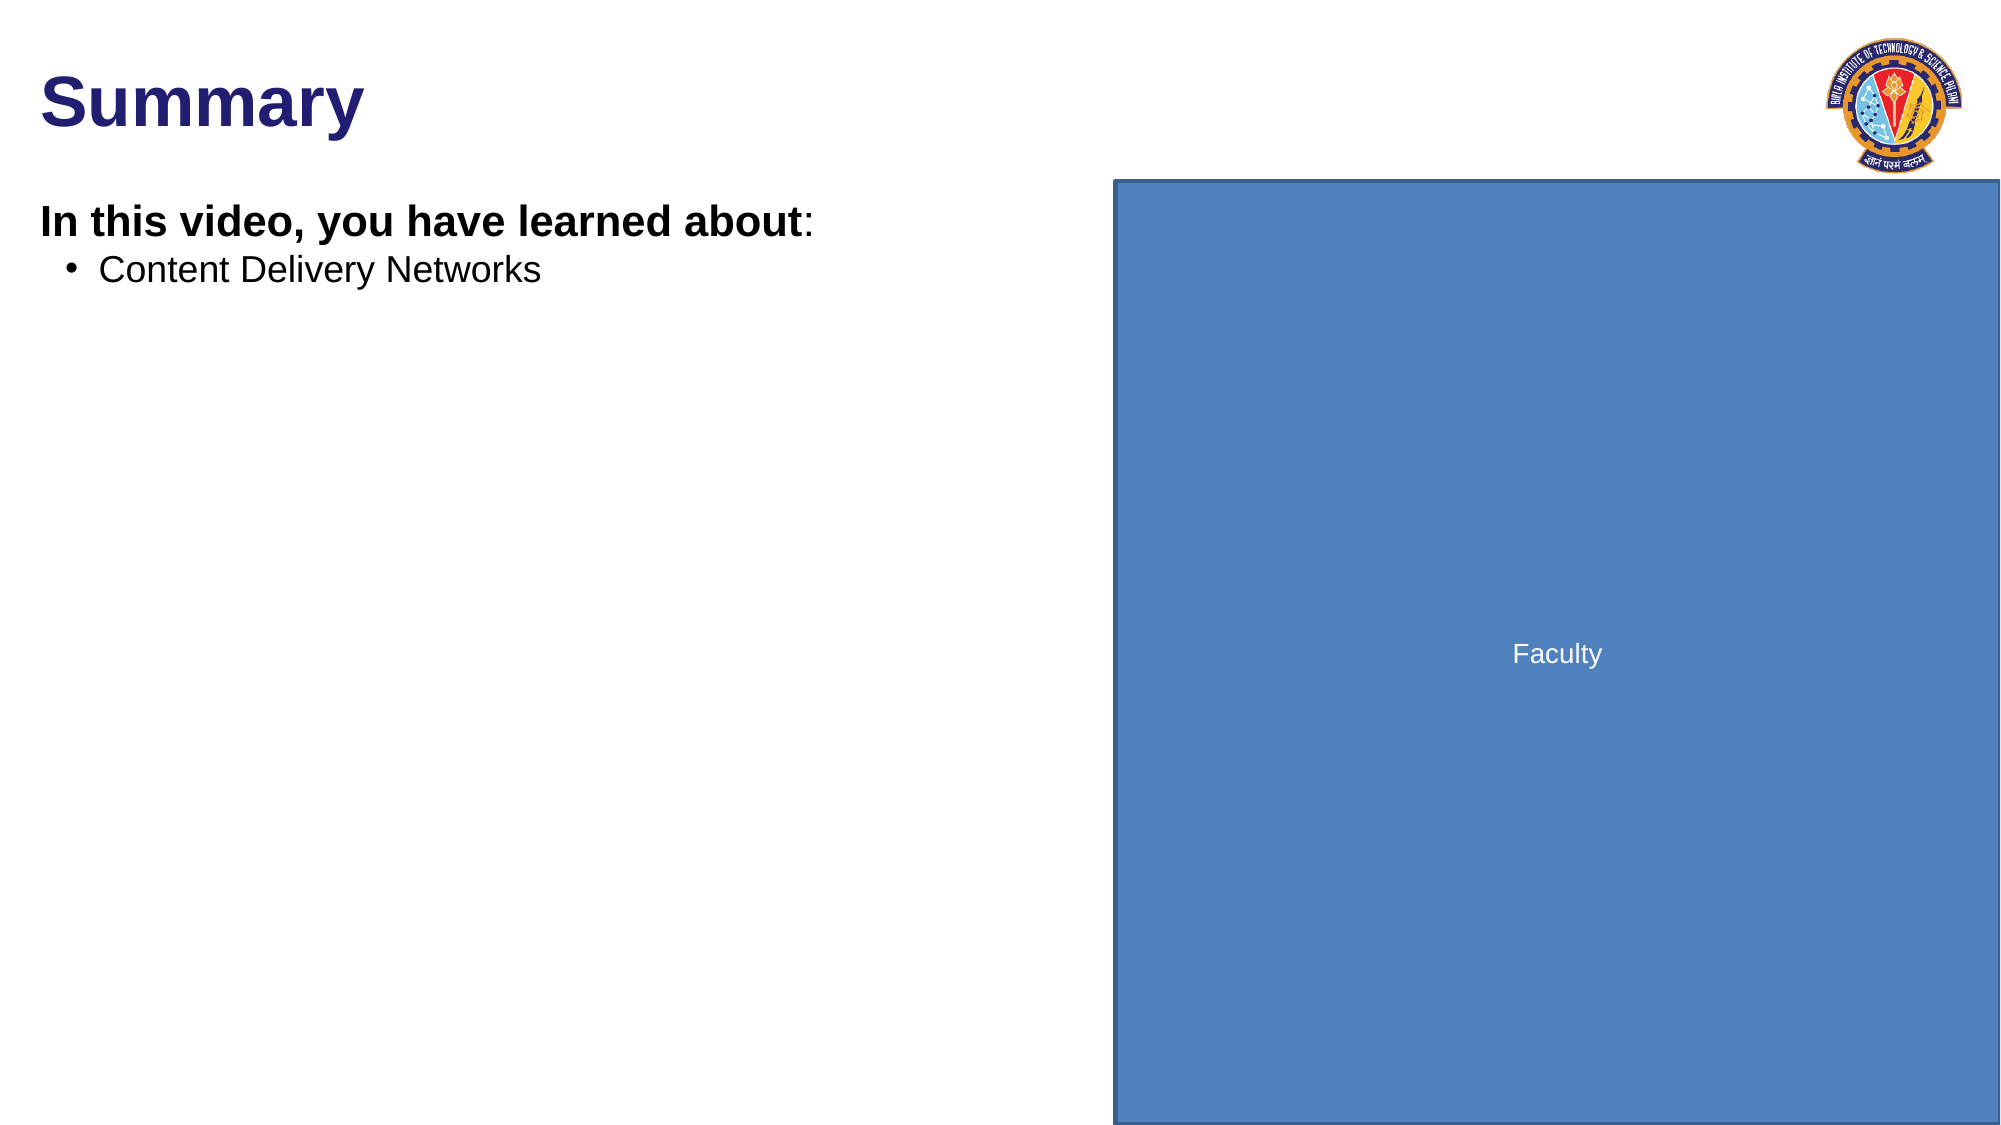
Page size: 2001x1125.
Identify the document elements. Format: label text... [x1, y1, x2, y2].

list Content Delivery Networks [50, 237, 1025, 945]
picture [1825, 38, 1962, 174]
